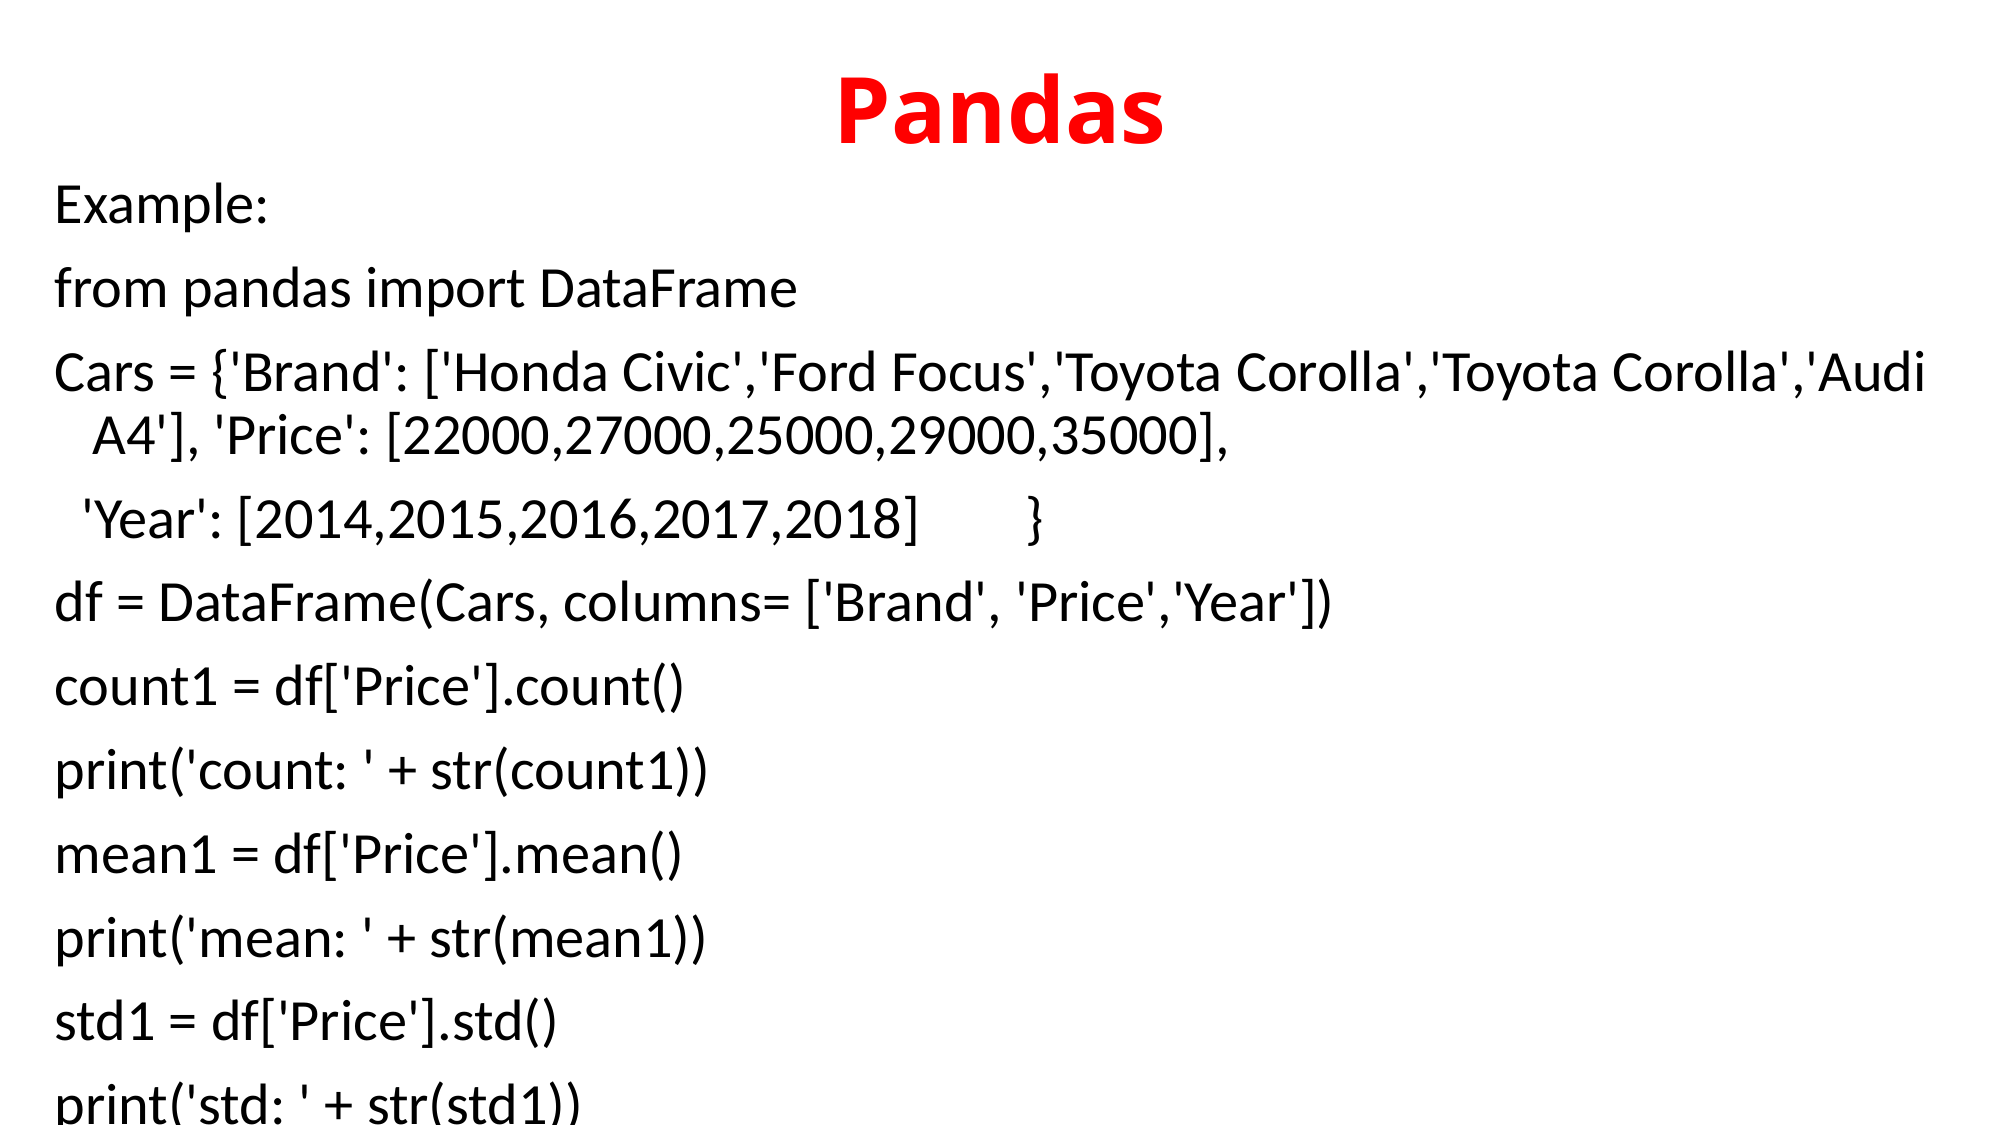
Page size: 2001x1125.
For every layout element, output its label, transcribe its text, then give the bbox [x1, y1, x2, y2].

list Example: from pandas import DataFrame Cars = {'Brand': ['Honda Civic','Ford Focus','Toyota Corolla','Toyota Corolla','Audi A4'], 'Price': [22000,27000,25000,29000,35000], 'Year': [2014,2015,2016,2017,2018] } df = DataFrame(Cars, columns= ['Brand', 'Price','Year']) count1 = df['Price'].count() print('count: ' + str(count1)) mean1 = df['Price'].mean() print('mean: ' + str(mean1)) std1 = df['Price'].std() print('std: ' + str(std1)) [39, 165, 1950, 232]
list Example: from pandas import DataFrame Cars = {'Brand': ['Honda Civic','Ford Focus','Toyota Corolla','Toyota Corolla','Audi A4'], 'Price': [22000,27000,25000,29000,35000], 'Year': [2014,2015,2016,2017,2018] } df = DataFrame(Cars, columns= ['Brand', 'Price','Year']) count1 = df['Price'].count() print('count: ' + str(count1)) mean1 = df['Price'].mean() print('mean: ' + str(mean1)) std1 = df['Price'].std() print('std: ' + str(std1)) [39, 233, 1950, 1014]
title Pandas [137, 59, 1863, 165]
